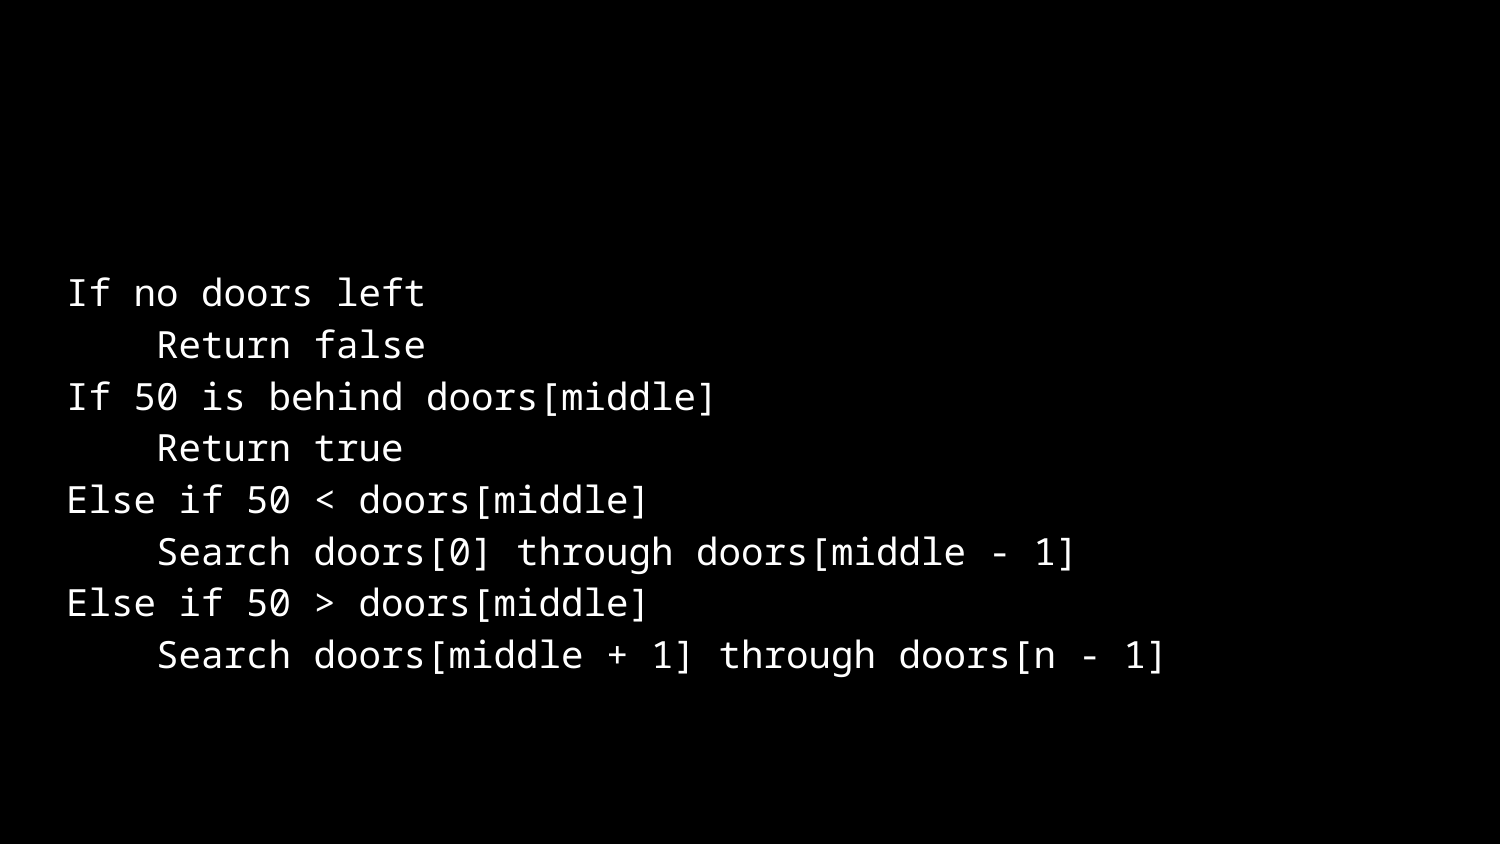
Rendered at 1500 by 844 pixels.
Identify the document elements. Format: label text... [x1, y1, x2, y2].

list If no doors left Return false If 50 is behind doors[middle] Return true Else if 50 < doors[middle] Search doors[0] through doors[middle - 1] Else if 50 > doors[middle] Search doors[middle + 1] through doors[n - 1] [51, 189, 1449, 750]
